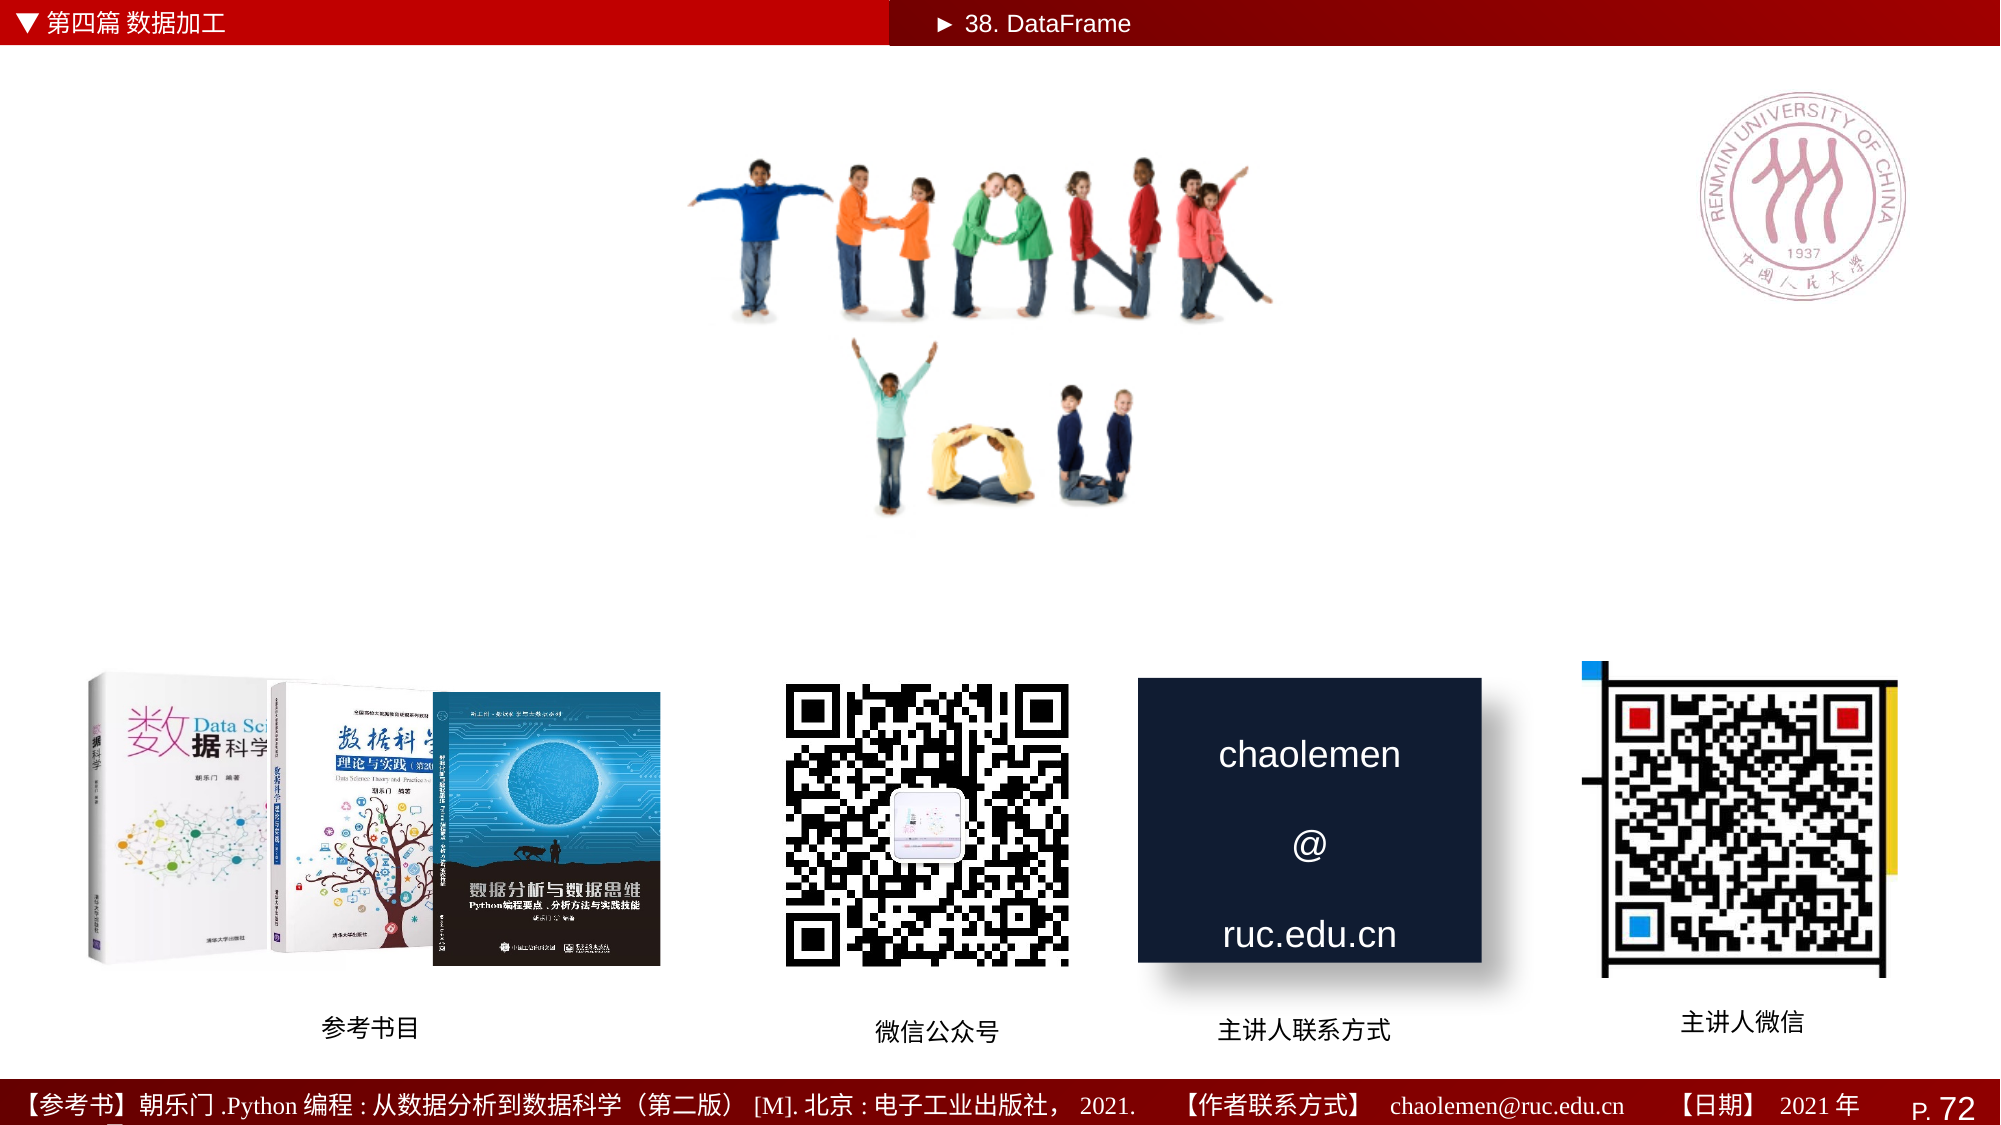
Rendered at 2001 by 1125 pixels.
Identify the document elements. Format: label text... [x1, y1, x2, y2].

picture [1696, 89, 1910, 304]
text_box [69, 113, 1898, 1054]
list ► 38. DataFrame [917, 0, 1493, 36]
list ▼第四篇 数据加工 [0, 0, 725, 43]
